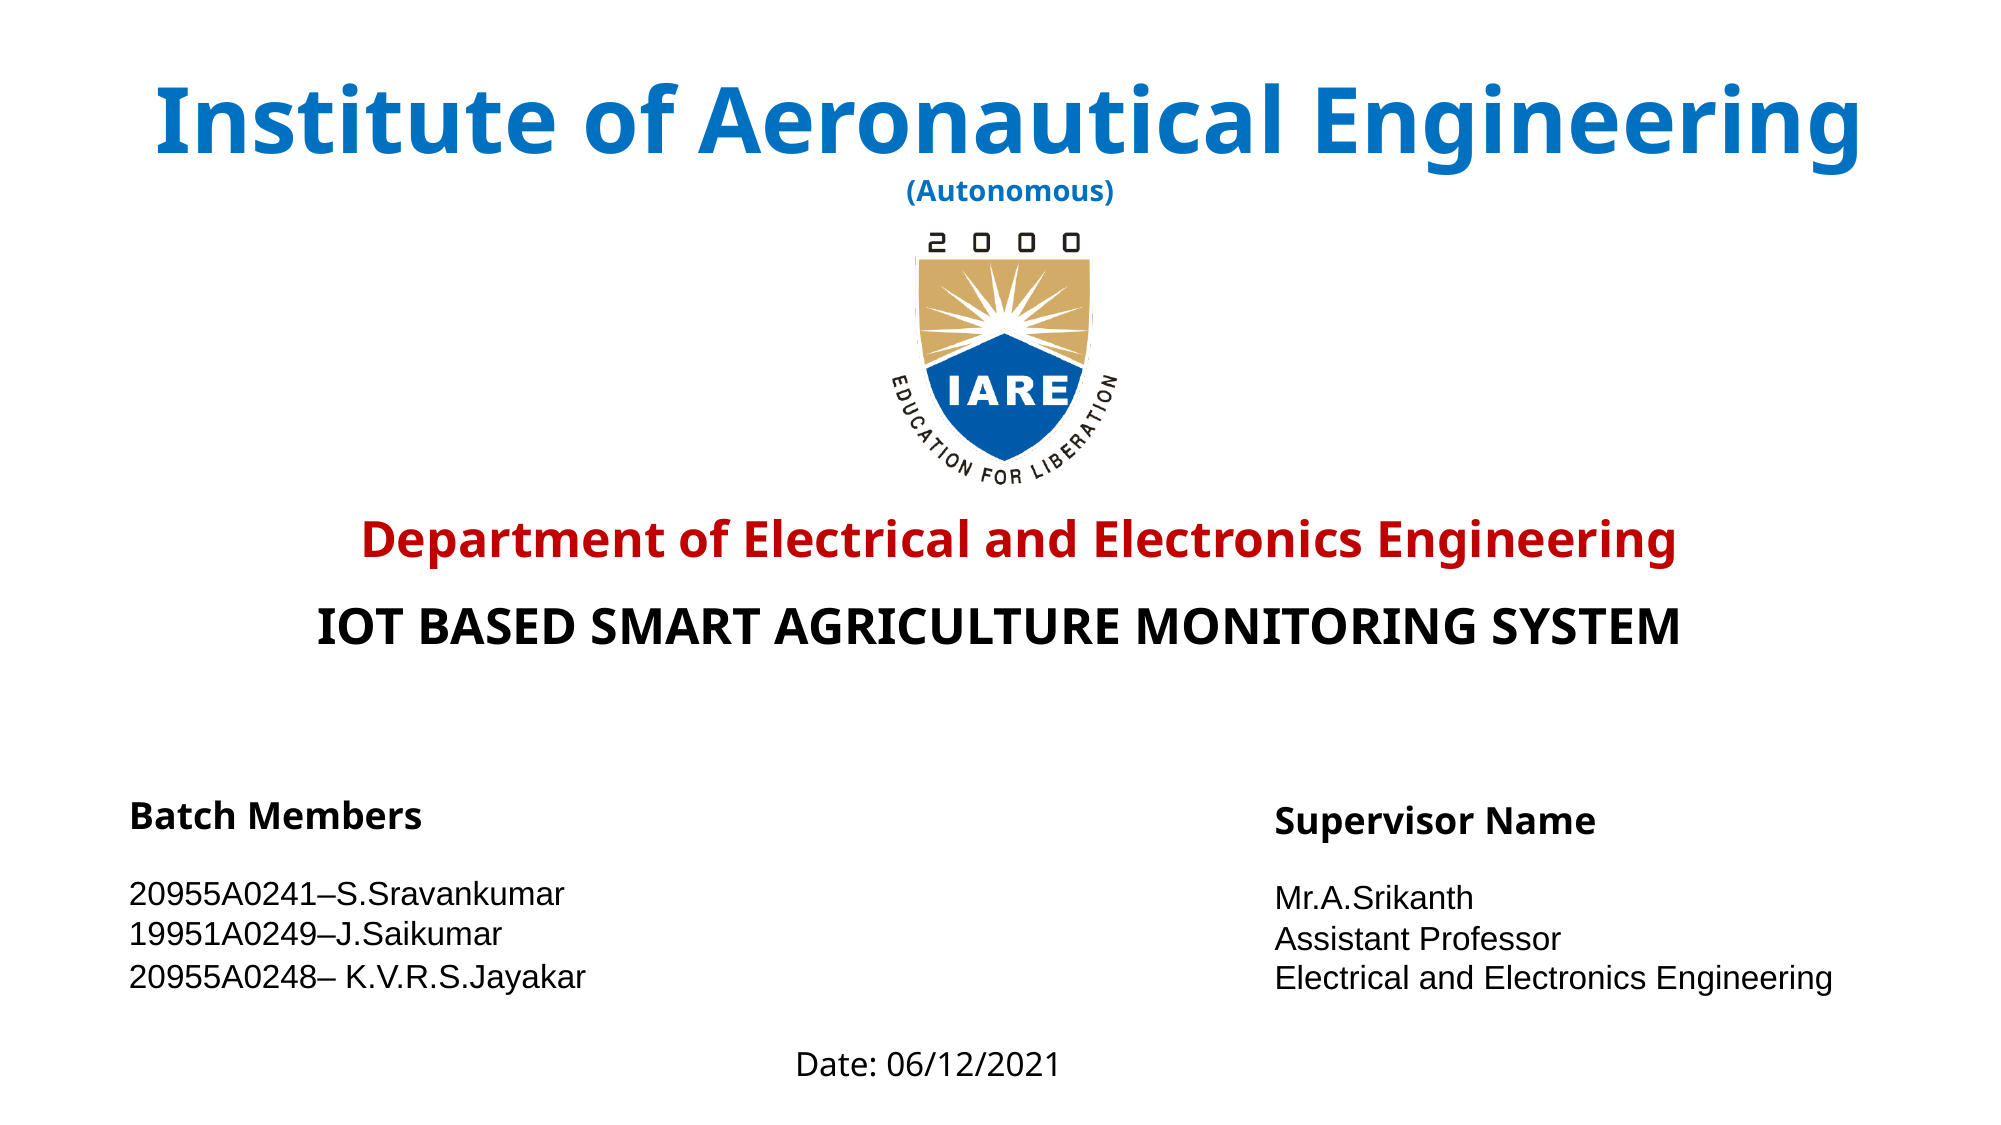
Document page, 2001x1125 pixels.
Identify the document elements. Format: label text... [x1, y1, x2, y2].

text_box Batch Members 20955A0241–S.Sravankumar 19951A0249–J.Saikumar 20955A0248– K.V.R.S.Jayakar [114, 784, 717, 1094]
text_box Department of Electrical and Electronics Engineering [345, 499, 1694, 575]
text_box Institute of Aeronautical Engineering (Autonomous) [140, 54, 1881, 215]
text_box Supervisor Name Mr.A.Srikanth Assistant Professor Electrical and Electronics Engineering [1259, 789, 1957, 1094]
text_box Date: 06/12/2021 [780, 1036, 1078, 1091]
text_box IOT BASED SMART AGRICULTURE MONITORING SYSTEM [302, 586, 1698, 662]
picture [855, 224, 1145, 492]
